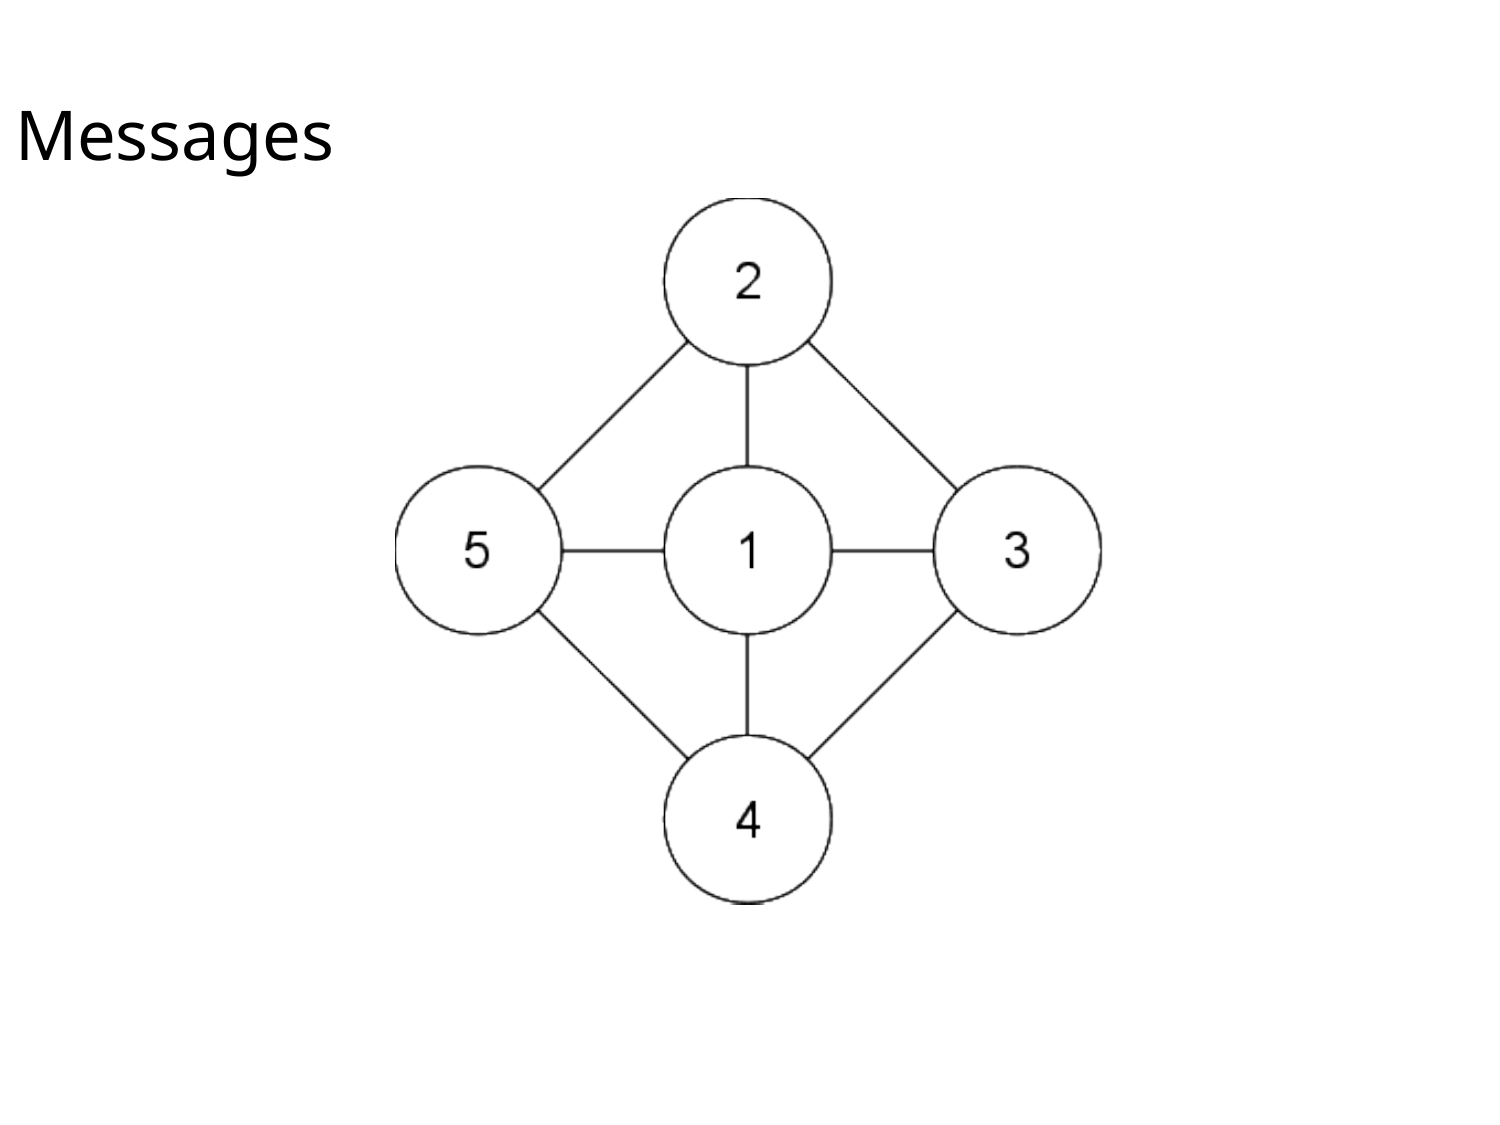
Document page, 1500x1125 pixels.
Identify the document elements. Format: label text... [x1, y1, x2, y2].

title Messages [0, 37, 1350, 241]
picture [395, 198, 1105, 906]
